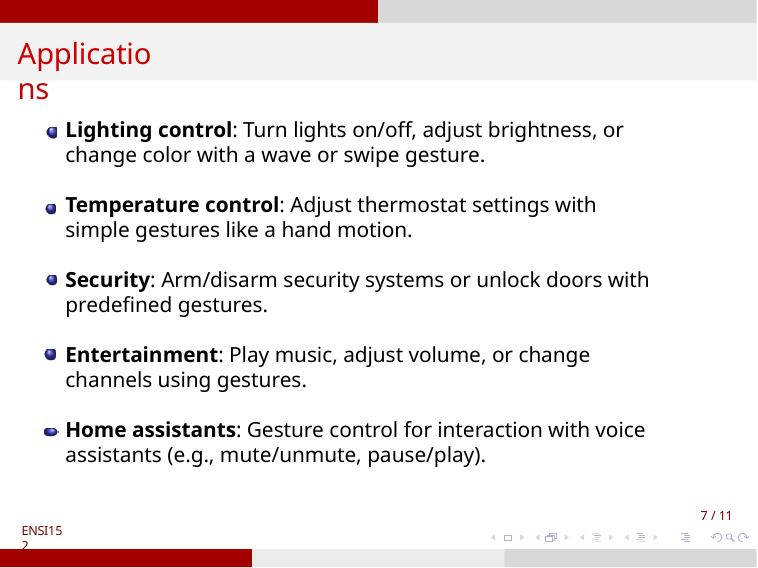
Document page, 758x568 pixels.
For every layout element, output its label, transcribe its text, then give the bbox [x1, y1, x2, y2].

footer ENSI152 [19, 518, 70, 547]
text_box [0, 548, 757, 568]
picture [45, 274, 58, 287]
text_box Applications [15, 32, 169, 106]
picture [44, 427, 59, 438]
title Lighting control: Turn lights on/off, adjust brightness, or change color with a wave or swipe gesture. Temperature control: Adjust thermostat settings with simple gestures like a hand motion. Security: Arm/disarm security systems or unlock doors with predefined gestures. Entertainment: Play music, adjust volume, or change channels using gestures. Home assistants: Gesture control for interaction with voice assistants (e.g., mute/unmute, pause/play). [65, 114, 667, 494]
picture [45, 127, 58, 139]
slide_number 7 / 11 [694, 503, 738, 547]
picture [44, 349, 56, 361]
picture [44, 203, 57, 215]
